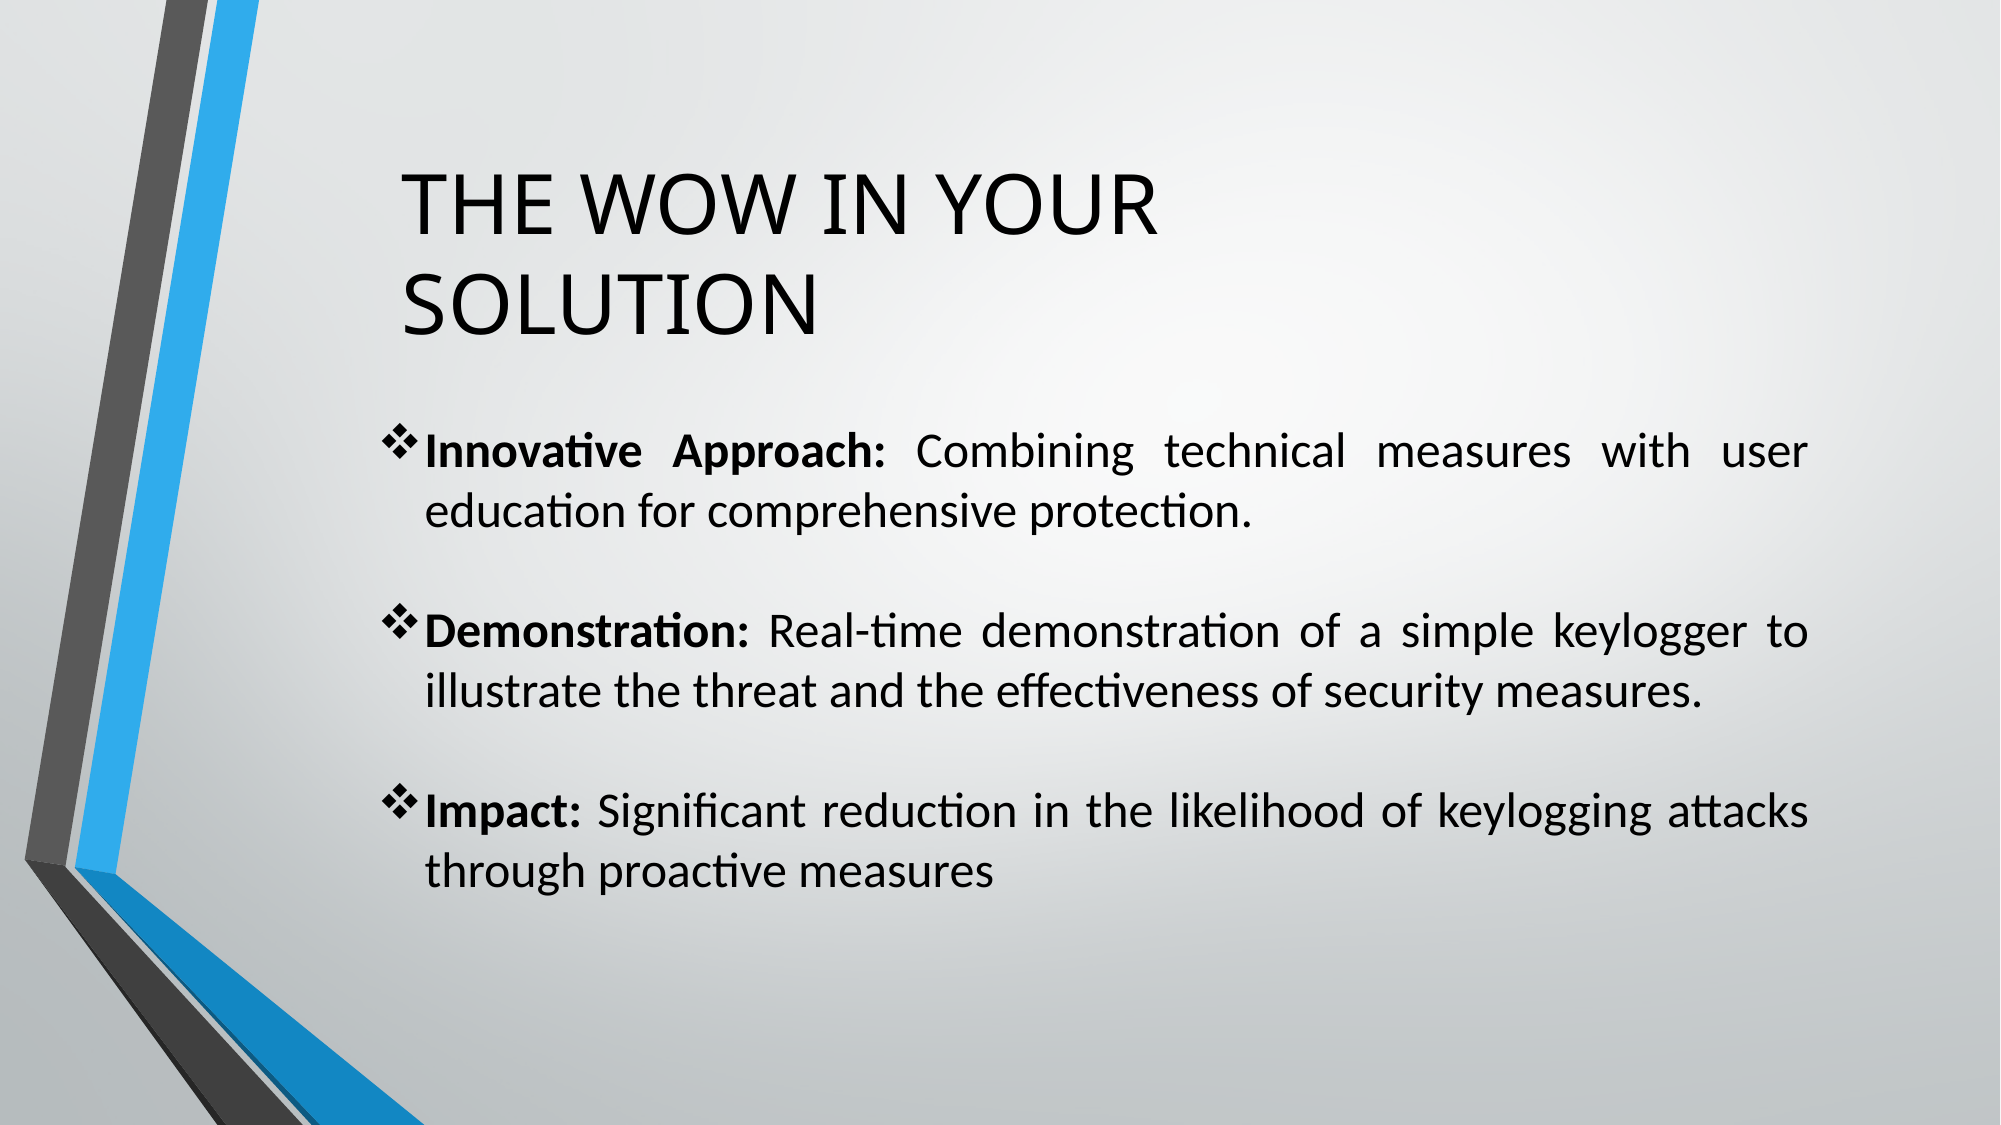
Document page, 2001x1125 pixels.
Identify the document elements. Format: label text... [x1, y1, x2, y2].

text_box THE WOW IN YOUR SOLUTION [387, 143, 1526, 359]
text_box Innovative Approach: Combining technical measures with user education for comprehensive protection. Demonstration: Real-time demonstration of a simple keylogger to illustrate the threat and the effectiveness of security measures. Impact: Significant reduction in the likelihood of keylogging attacks through proactive measures [362, 410, 1825, 906]
